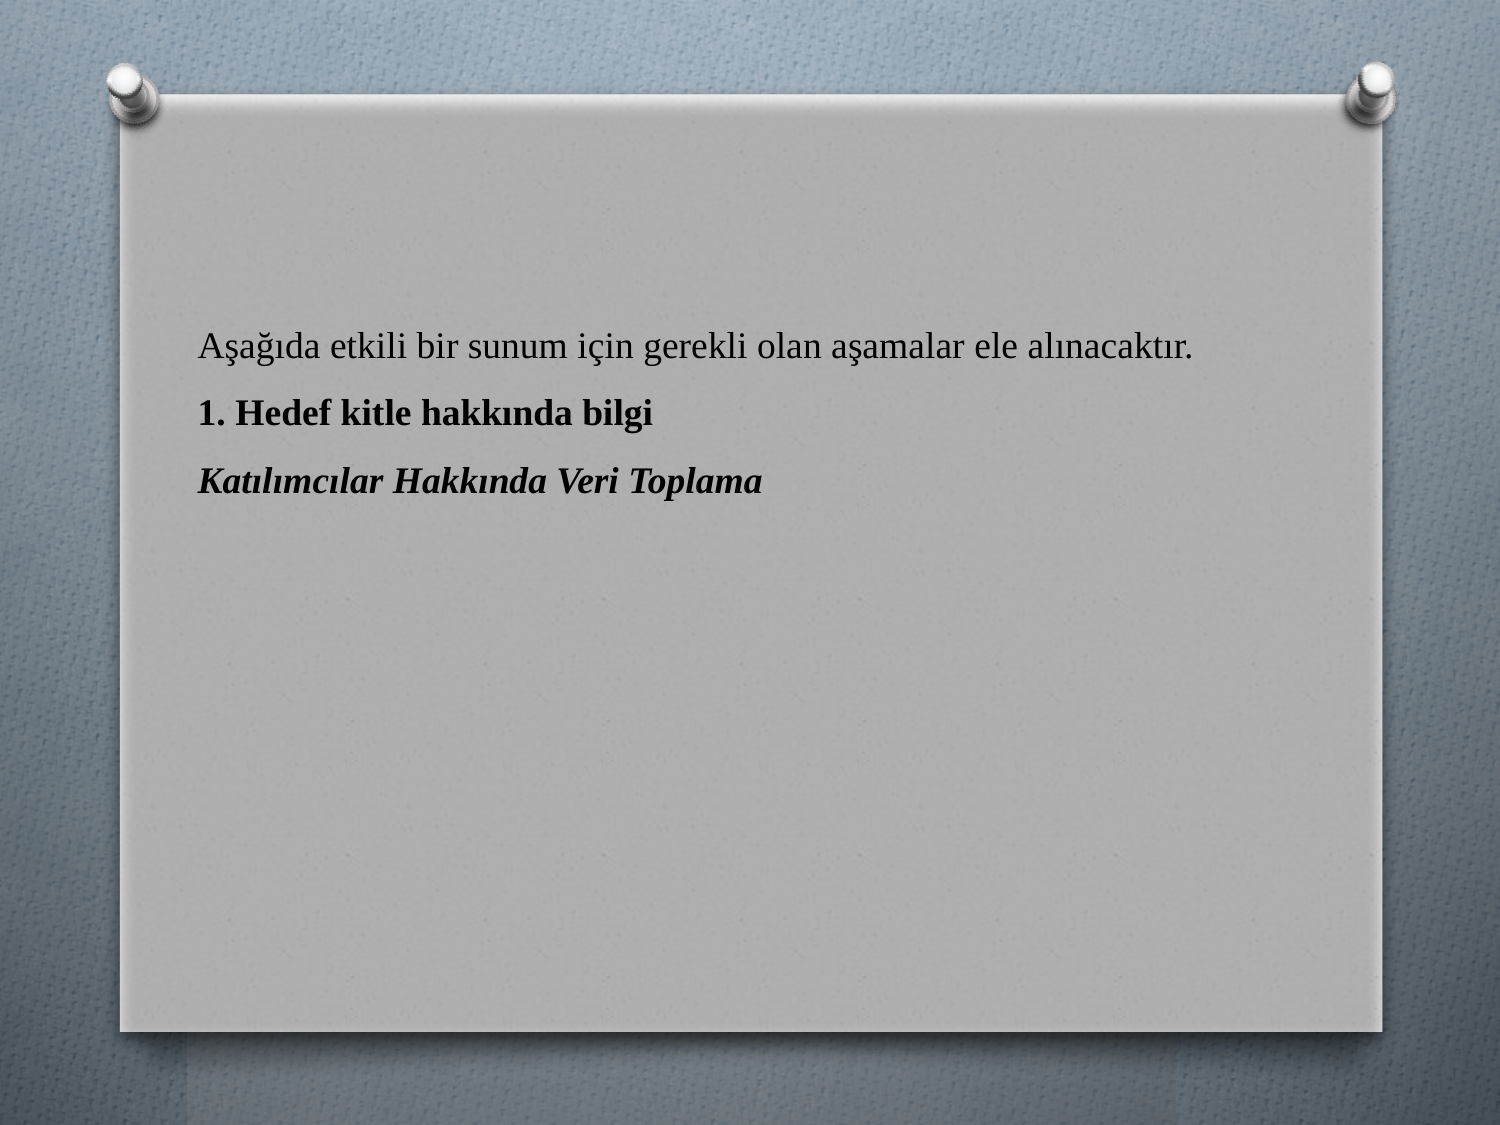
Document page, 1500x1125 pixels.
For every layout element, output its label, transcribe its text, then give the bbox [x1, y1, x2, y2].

text_box Aşağıda etkili bir sunum için gerekli olan aşamalar ele alınacaktır. 1. Hedef kitle hakkında bilgi Katılımcılar Hakkında Veri Toplama [182, 290, 1341, 508]
picture [75, 29, 198, 153]
picture [1317, 35, 1439, 156]
